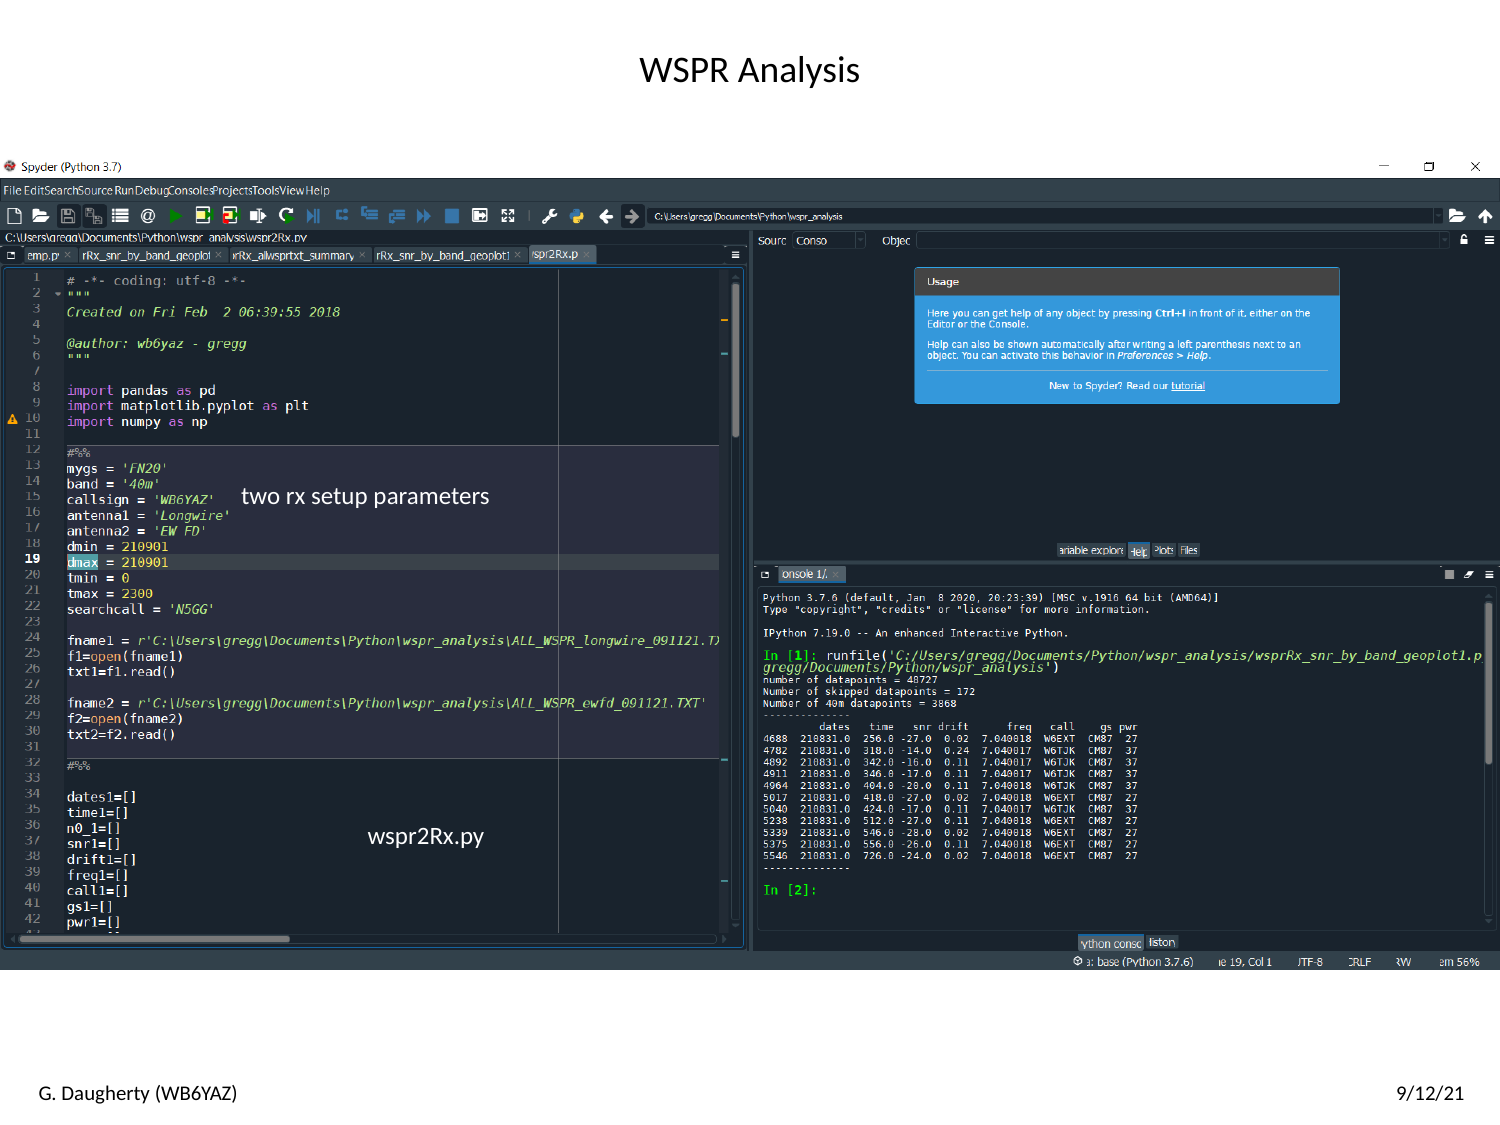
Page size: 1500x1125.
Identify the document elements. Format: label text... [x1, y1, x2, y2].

picture [0, 155, 1500, 970]
text_box 9/12/21 [1381, 1072, 1480, 1113]
text_box WSPR Analysis [624, 37, 876, 98]
text_box G. Daugherty (WB6YAZ) [23, 1072, 253, 1113]
